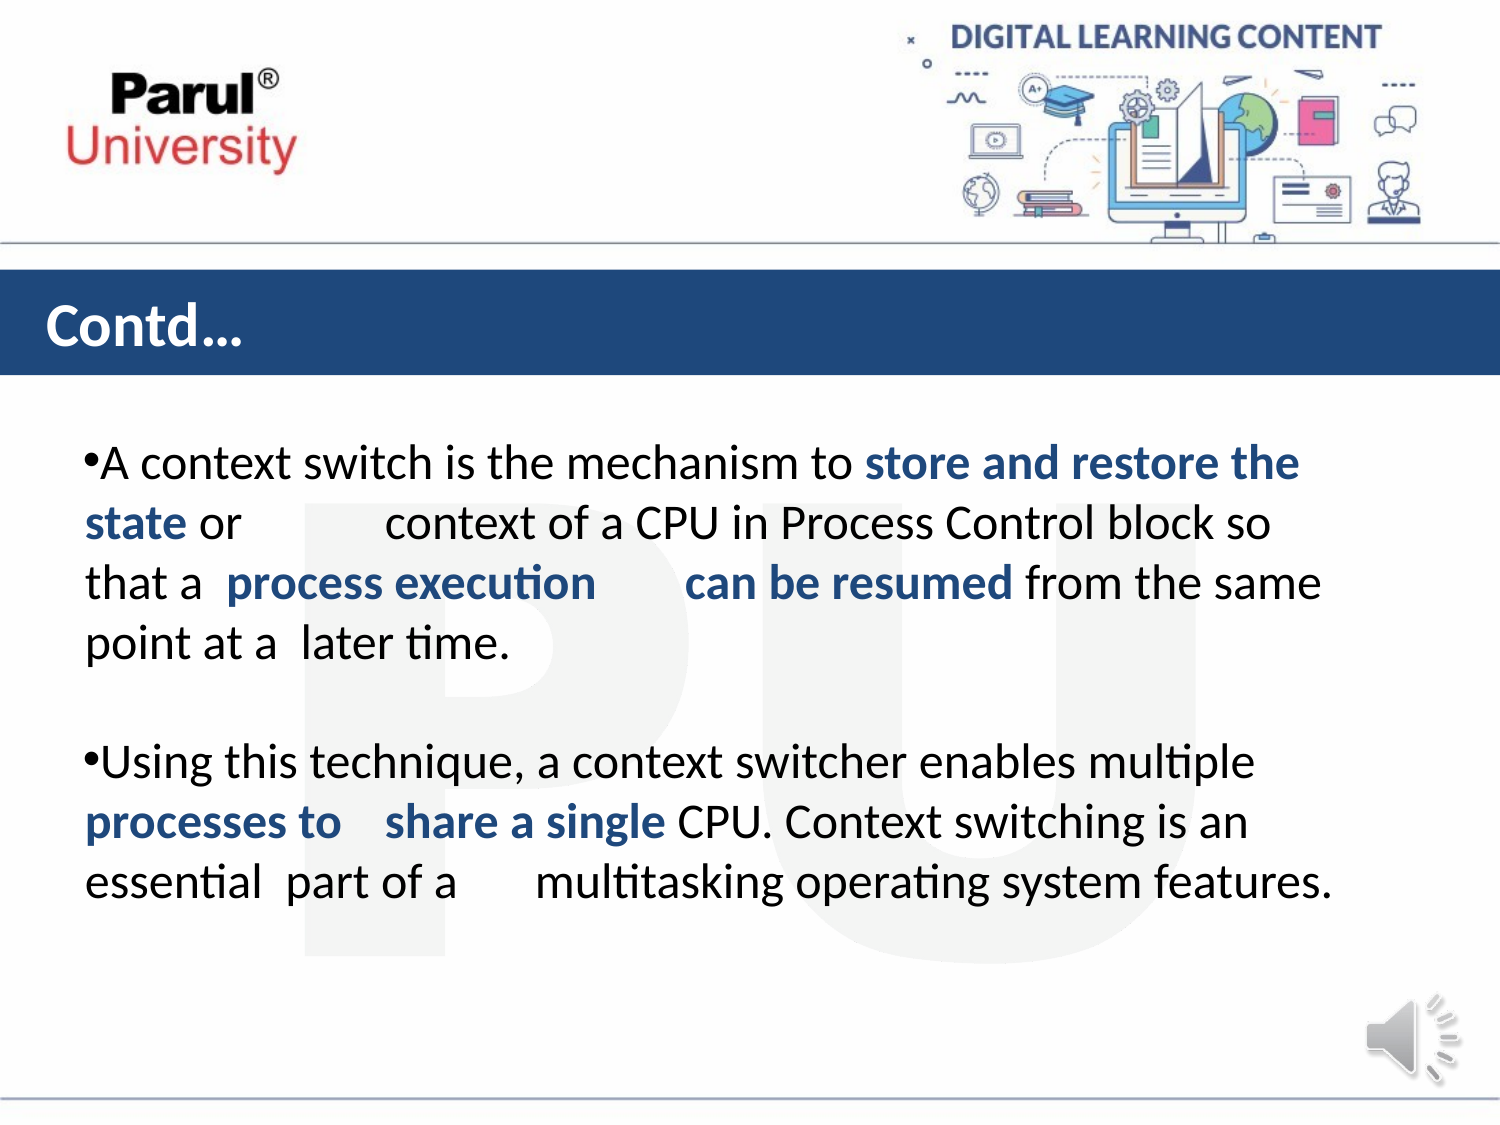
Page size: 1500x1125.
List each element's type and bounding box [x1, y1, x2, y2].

picture [0, 964, 1500, 1125]
text_box [0, 269, 1500, 964]
picture [0, 0, 1500, 269]
